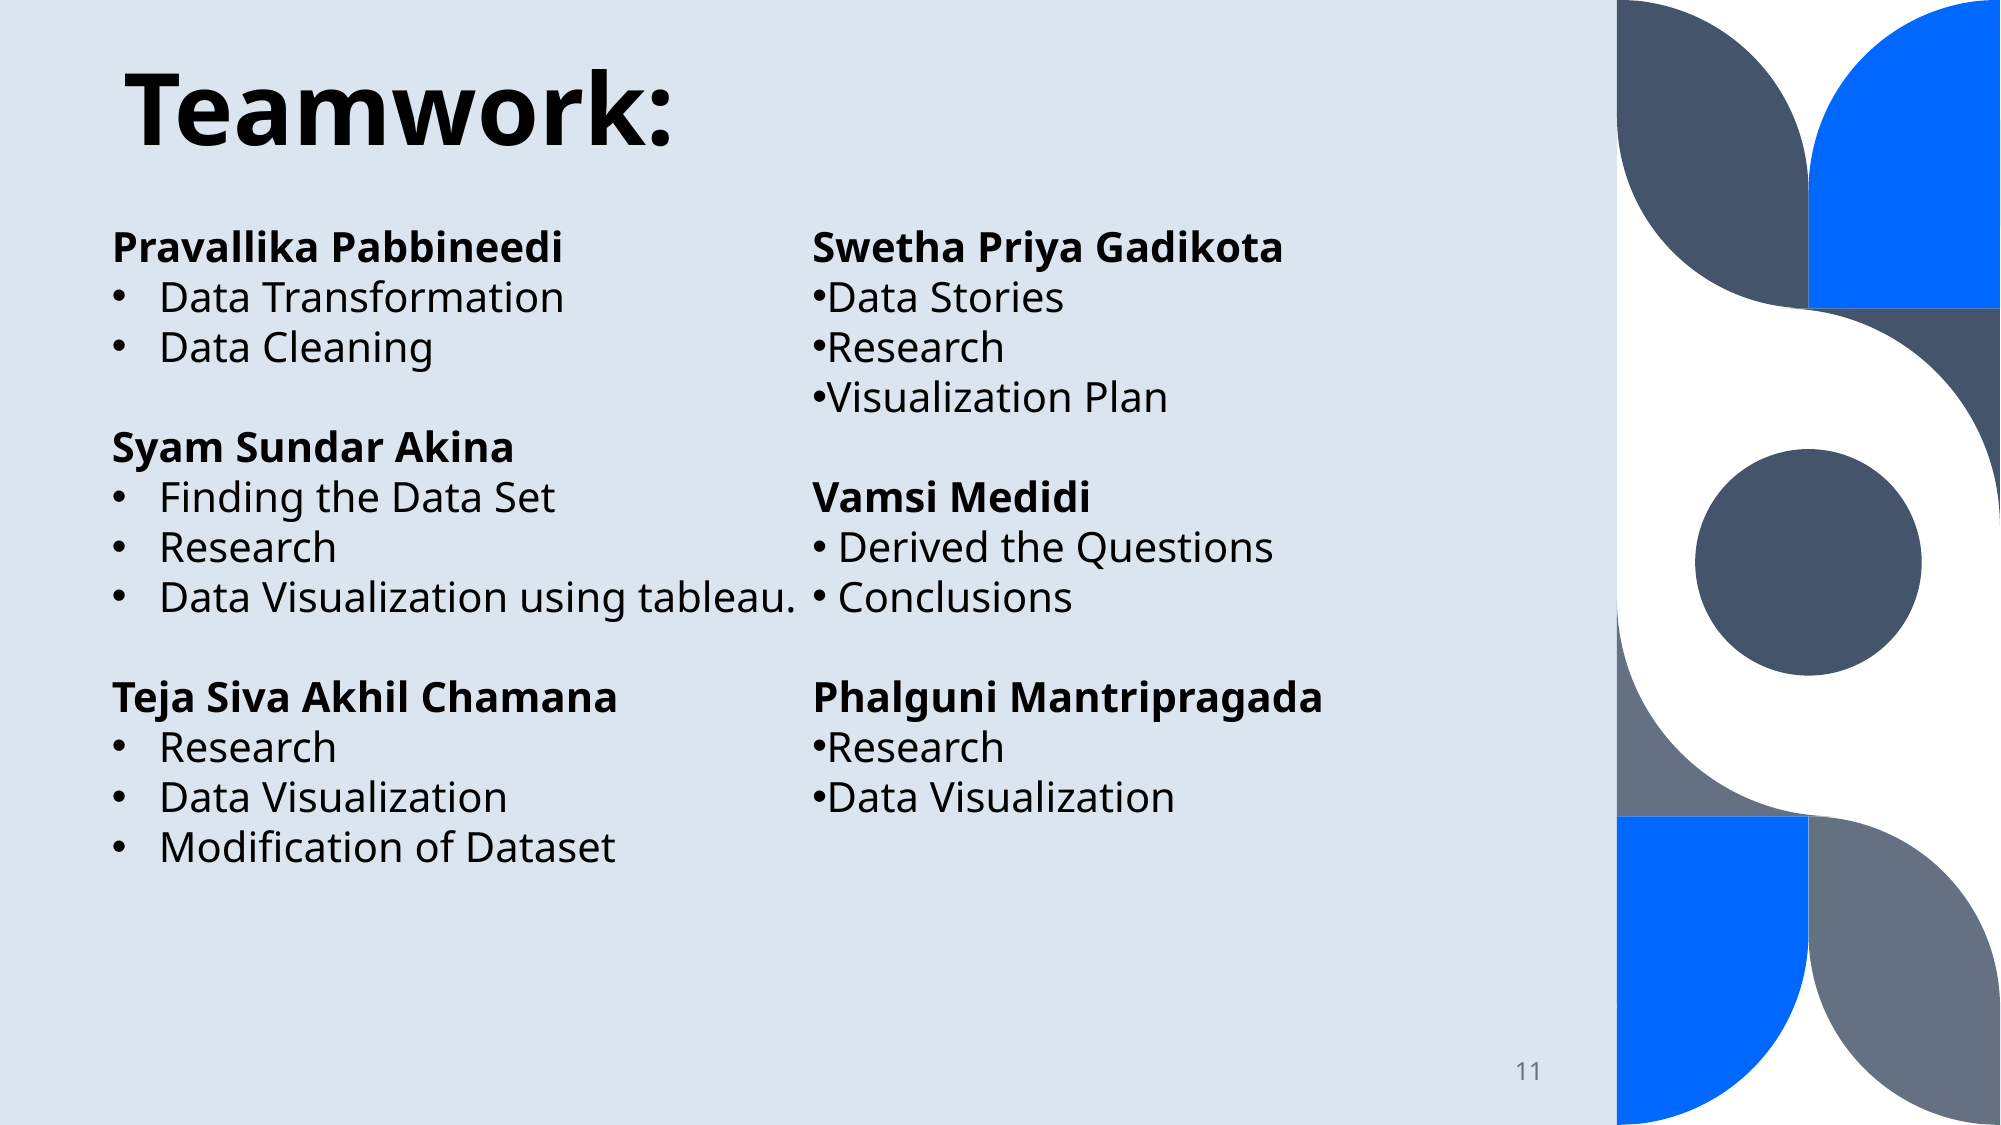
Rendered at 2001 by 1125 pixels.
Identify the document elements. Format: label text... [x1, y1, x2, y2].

title Teamwork: [123, 62, 1502, 175]
text_box Pravallika Pabbineedi Data Transformation Data Cleaning Syam Sundar Akina Finding the Data Set Research Data Visualization using tableau. Teja Siva Akhil Chamana Research Data Visualization Modification of Dataset Swetha Priya Gadikota Data Stories Research Visualization Plan Vamsi Medidi Derived the Questions Conclusions Phalguni Mantripragada Research Data Visualization [97, 213, 1528, 1125]
slide_number 11 [1528, 1042, 1559, 1103]
